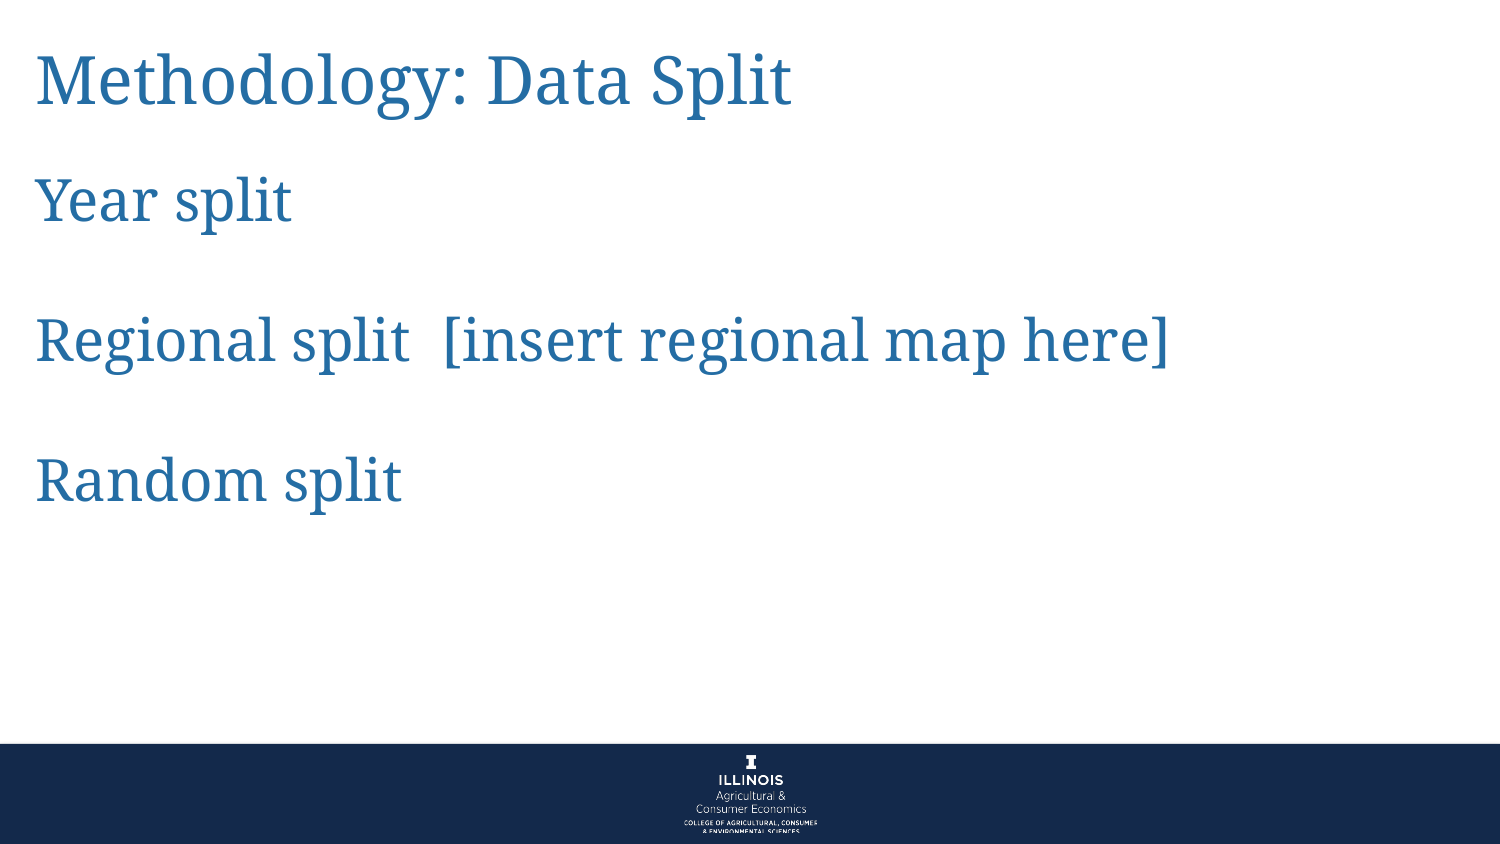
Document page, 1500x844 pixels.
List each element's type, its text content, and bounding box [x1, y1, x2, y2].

text_box Methodology: Data Split Year split Regional split [insert regional map here] Random split [20, 30, 1484, 636]
